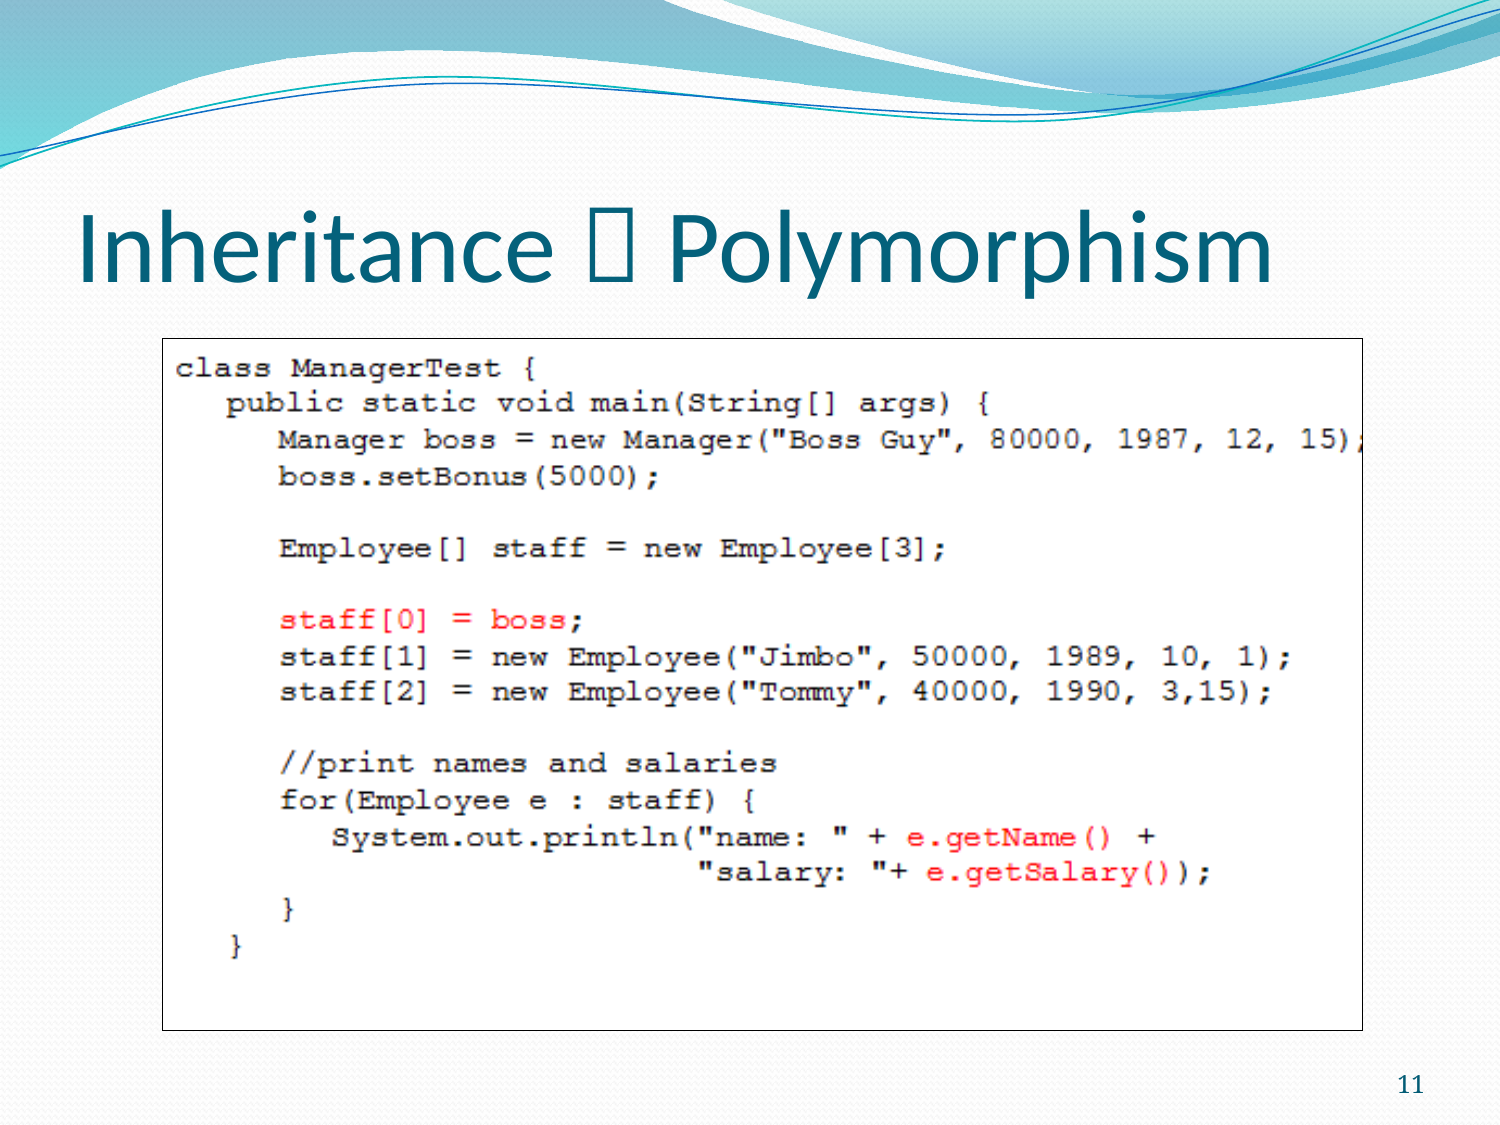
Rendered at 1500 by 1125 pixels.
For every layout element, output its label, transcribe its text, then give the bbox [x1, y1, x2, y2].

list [162, 338, 1363, 1031]
slide_number 11 [1299, 1042, 1425, 1103]
title Inheritance  Polymorphism [75, 115, 1425, 303]
